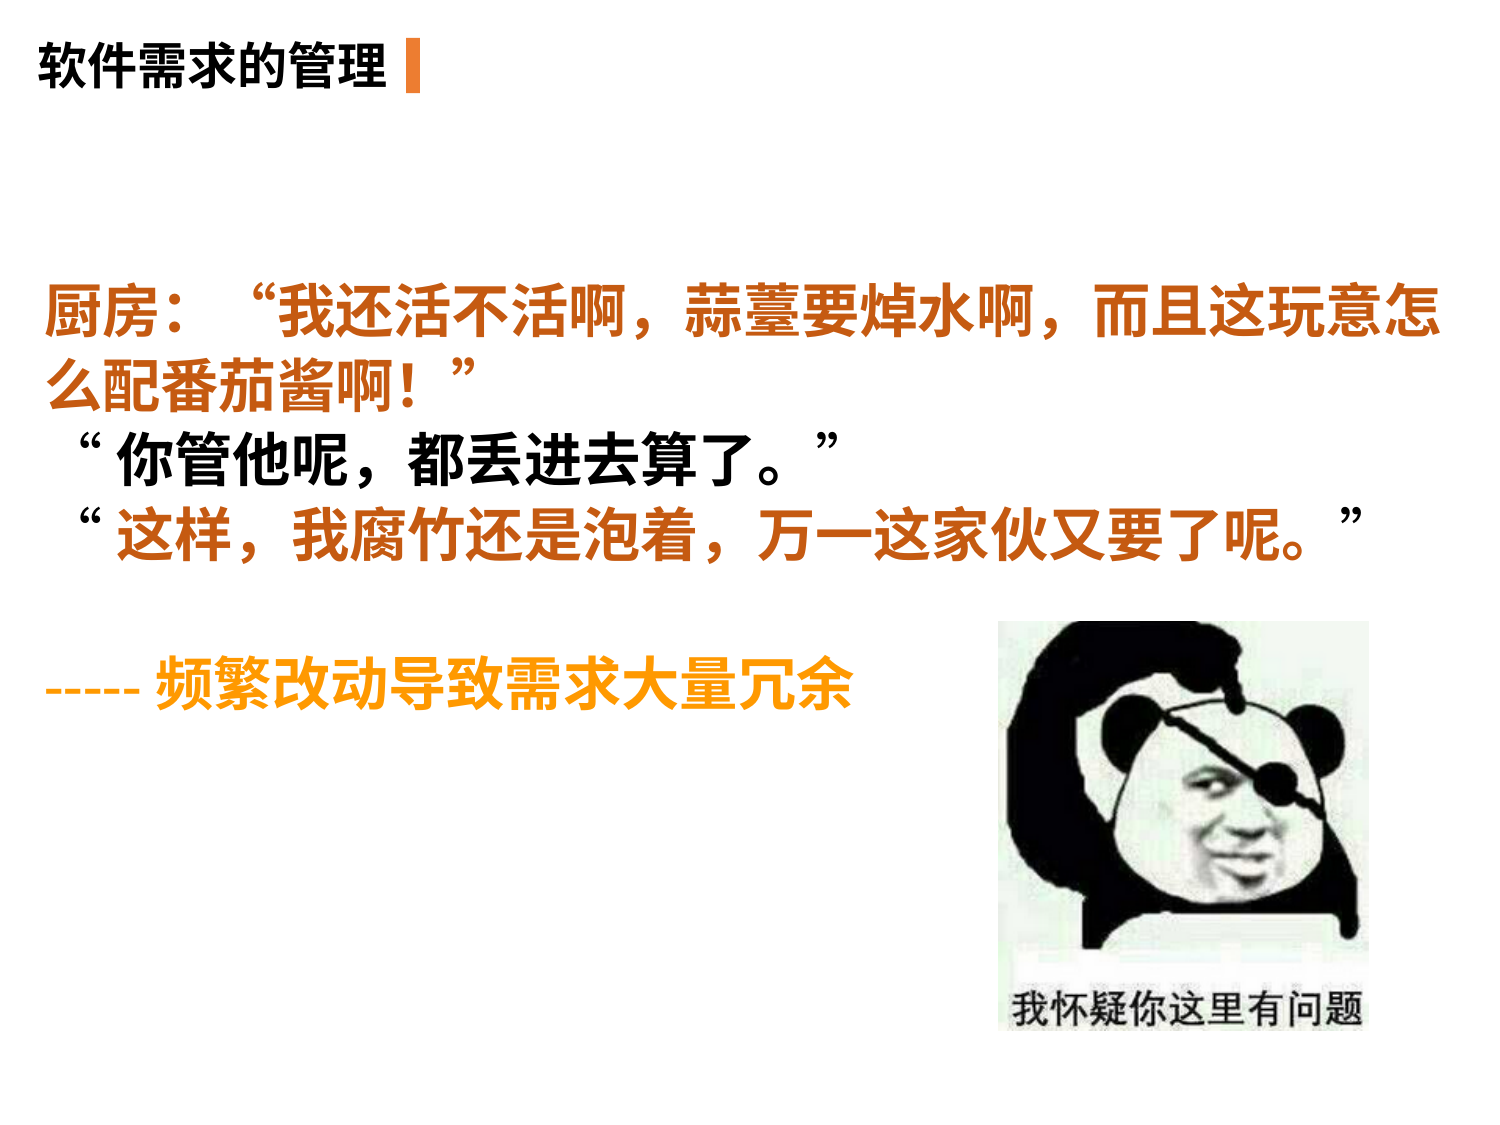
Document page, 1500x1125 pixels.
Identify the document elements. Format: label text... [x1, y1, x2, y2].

text_box 厨房：“我还活不活啊，蒜薹要焯水啊，而且这玩意怎 么配番茄酱啊！” “你管他呢，都丢进去算了。” “这样，我腐竹还是泡着，万一这家伙又要了呢。” -----频繁改动导致需求大量冗余 [29, 275, 1483, 1071]
text_box 软件需求的管理 [23, 27, 537, 103]
picture [998, 621, 1369, 1031]
